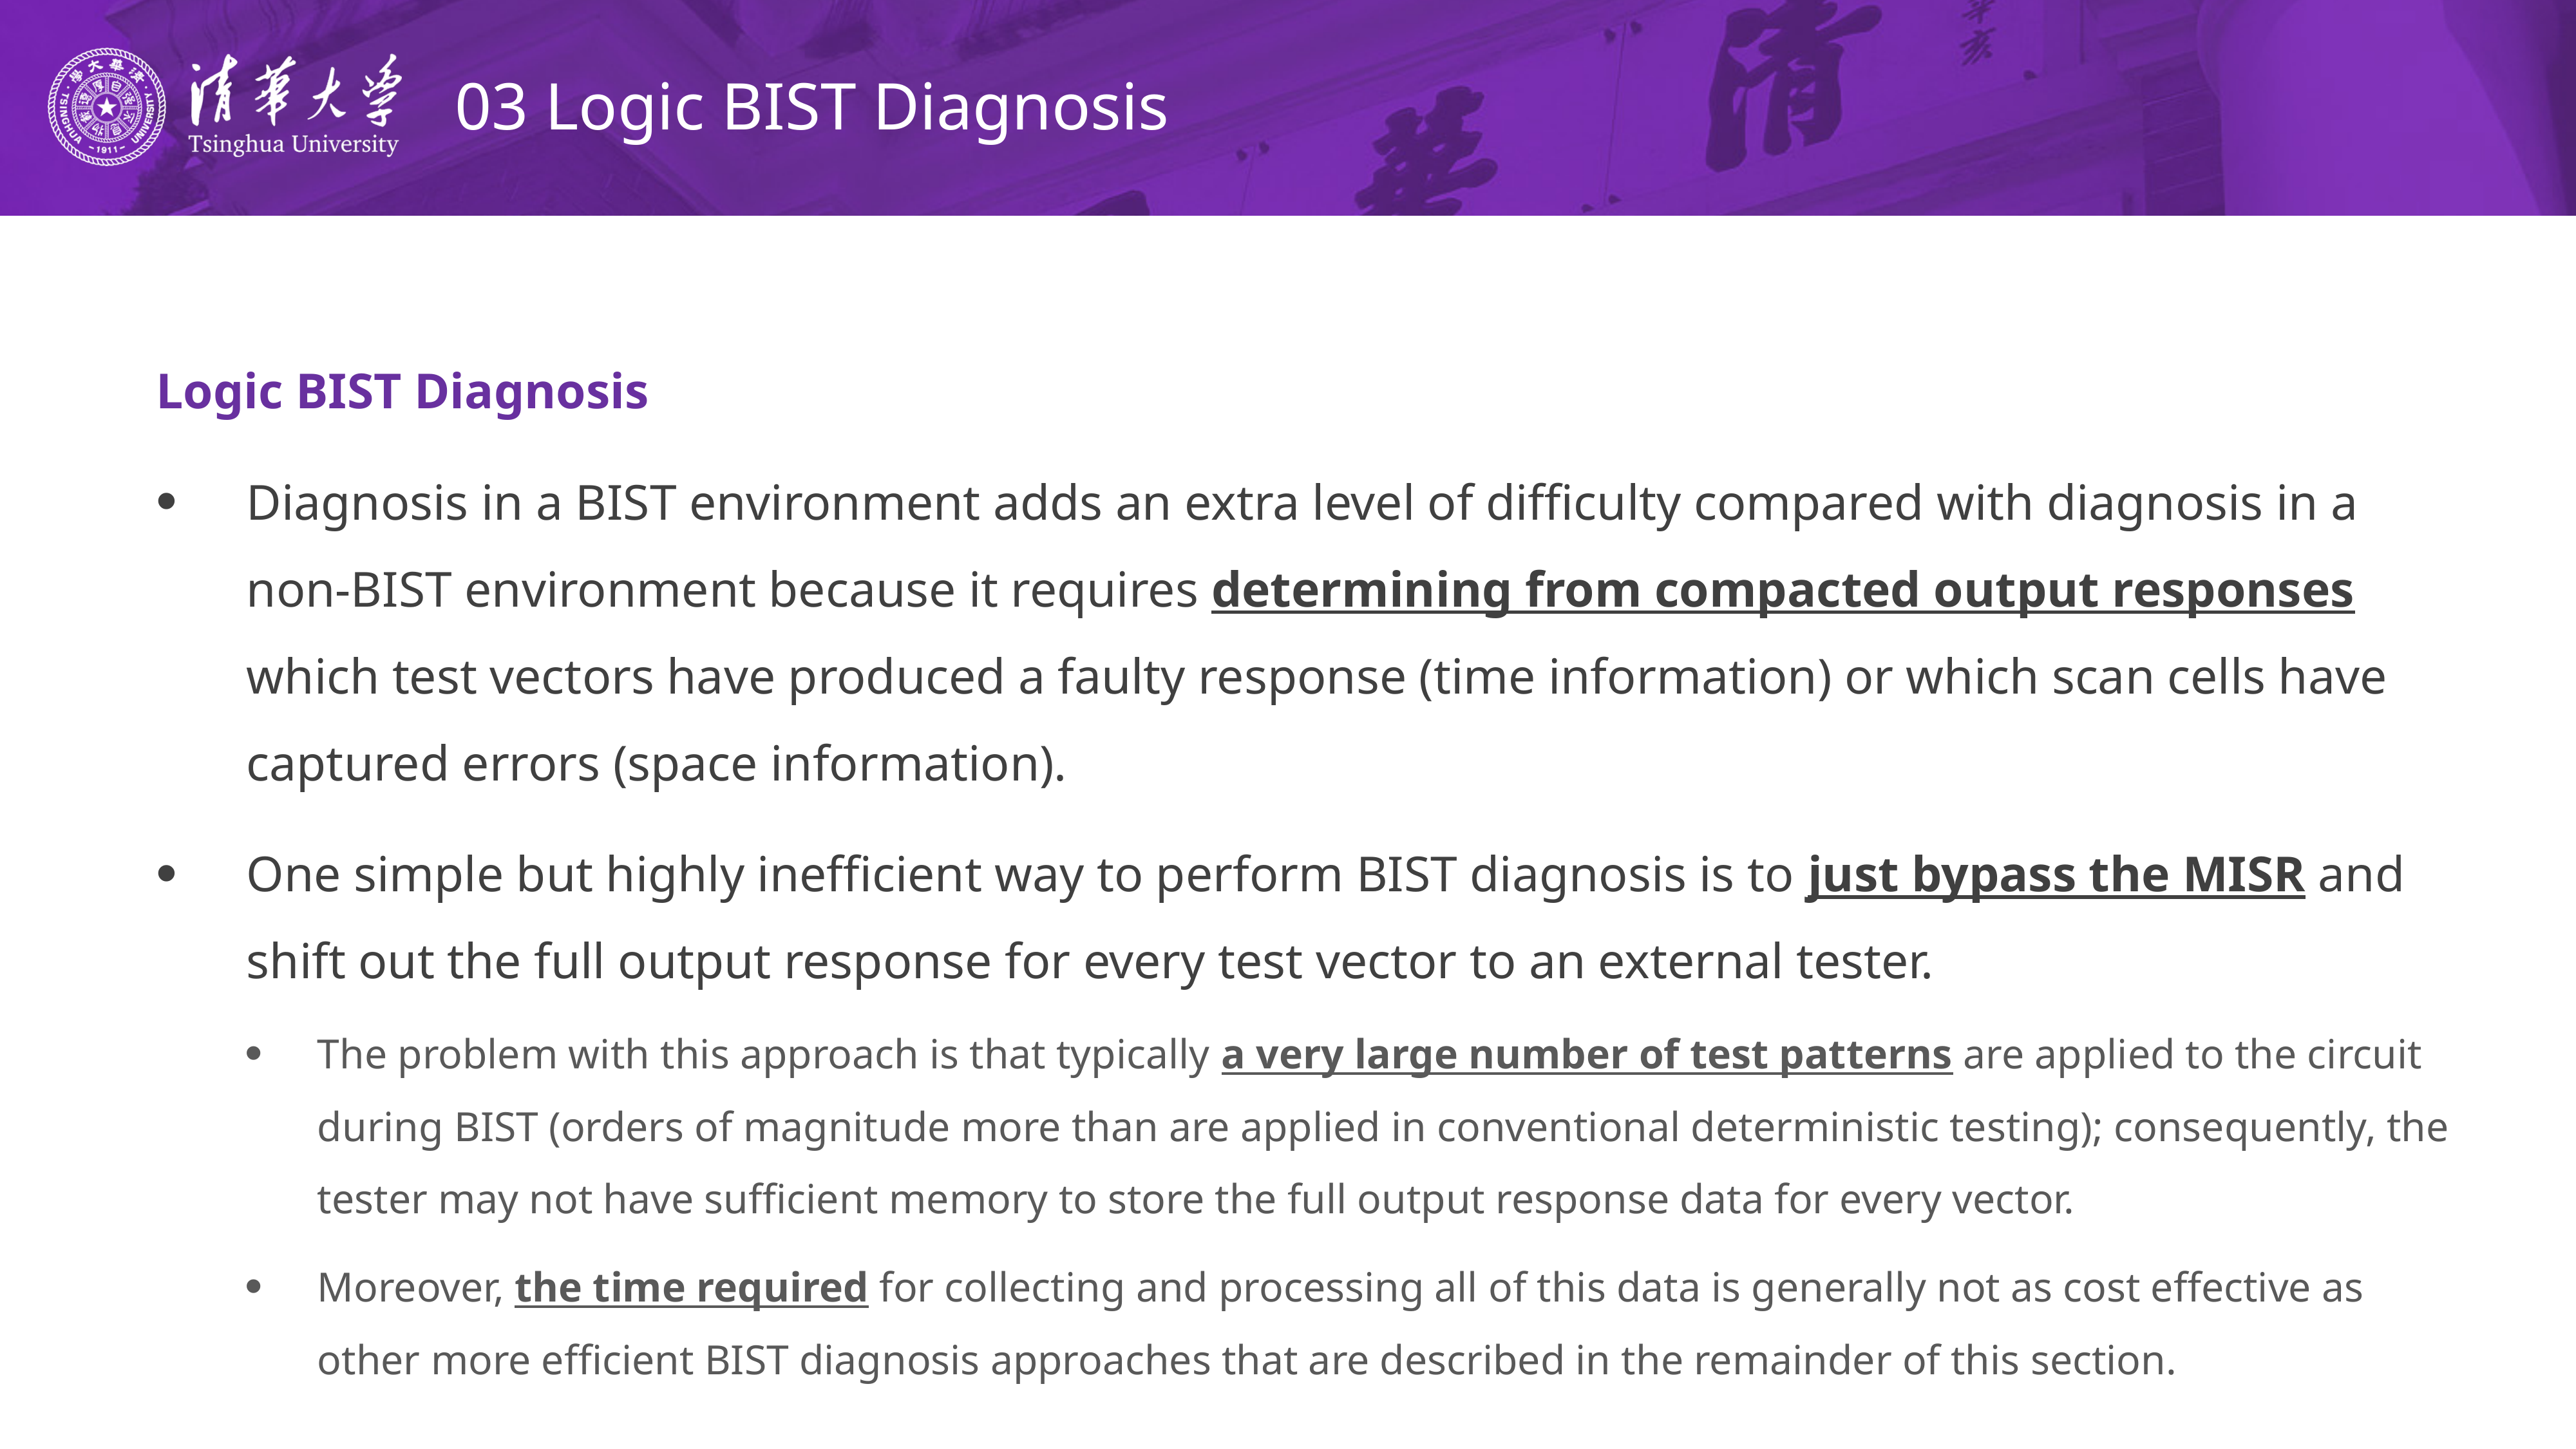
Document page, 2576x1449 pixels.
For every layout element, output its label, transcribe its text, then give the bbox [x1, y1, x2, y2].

text_box Logic BIST Diagnosis Diagnosis in a BIST environment adds an extra level of difficulty compared with diagnosis in a non-BIST environment because it requires determining from compacted output responses which test vectors have produced a faulty response (time information) or which scan cells have captured errors (space information). One simple but highly inefficient way to perform BIST diagnosis is to just bypass the MISR and shift out the full output response for every test vector to an external tester. The problem with this approach is that typically a very large number of test patterns are applied to the circuit during BIST (orders of magnitude more than are applied in conventional deterministic testing); consequently, the tester may not have sufficient memory to store the full output response data for every vector. Moreover, the time required for collecting and processing all of this data is generally not as cost effective as other more efficient BIST diagnosis approaches that are described in the remainder of this section. [146, 327, 2481, 1401]
picture [0, 0, 2576, 216]
title 03 Logic BIST Diagnosis [449, 41, 2559, 166]
